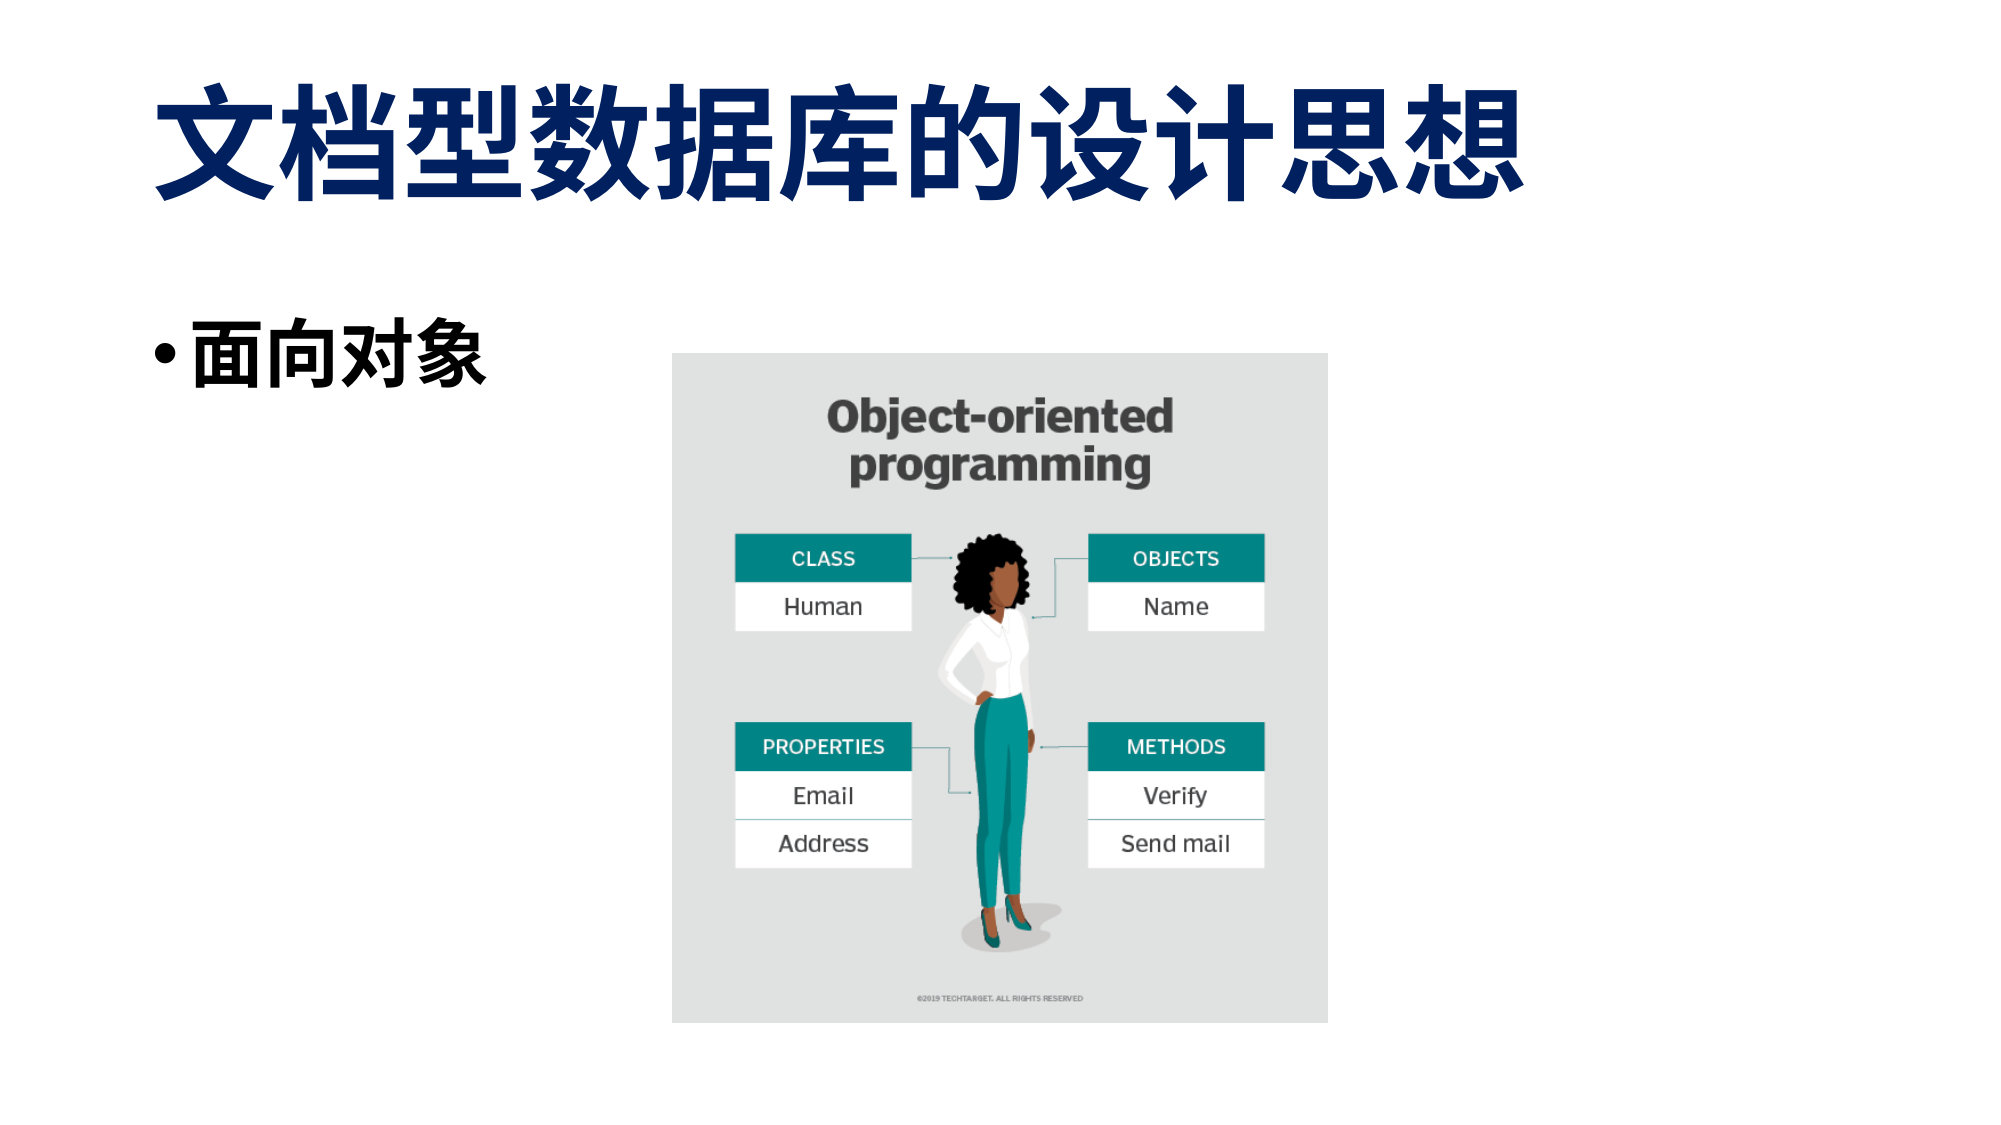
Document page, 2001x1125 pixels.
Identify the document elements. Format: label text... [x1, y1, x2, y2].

list 面向对象 [137, 308, 1863, 1023]
title 文档型数据库的设计思想 [137, 41, 1863, 259]
picture [672, 353, 1328, 1023]
